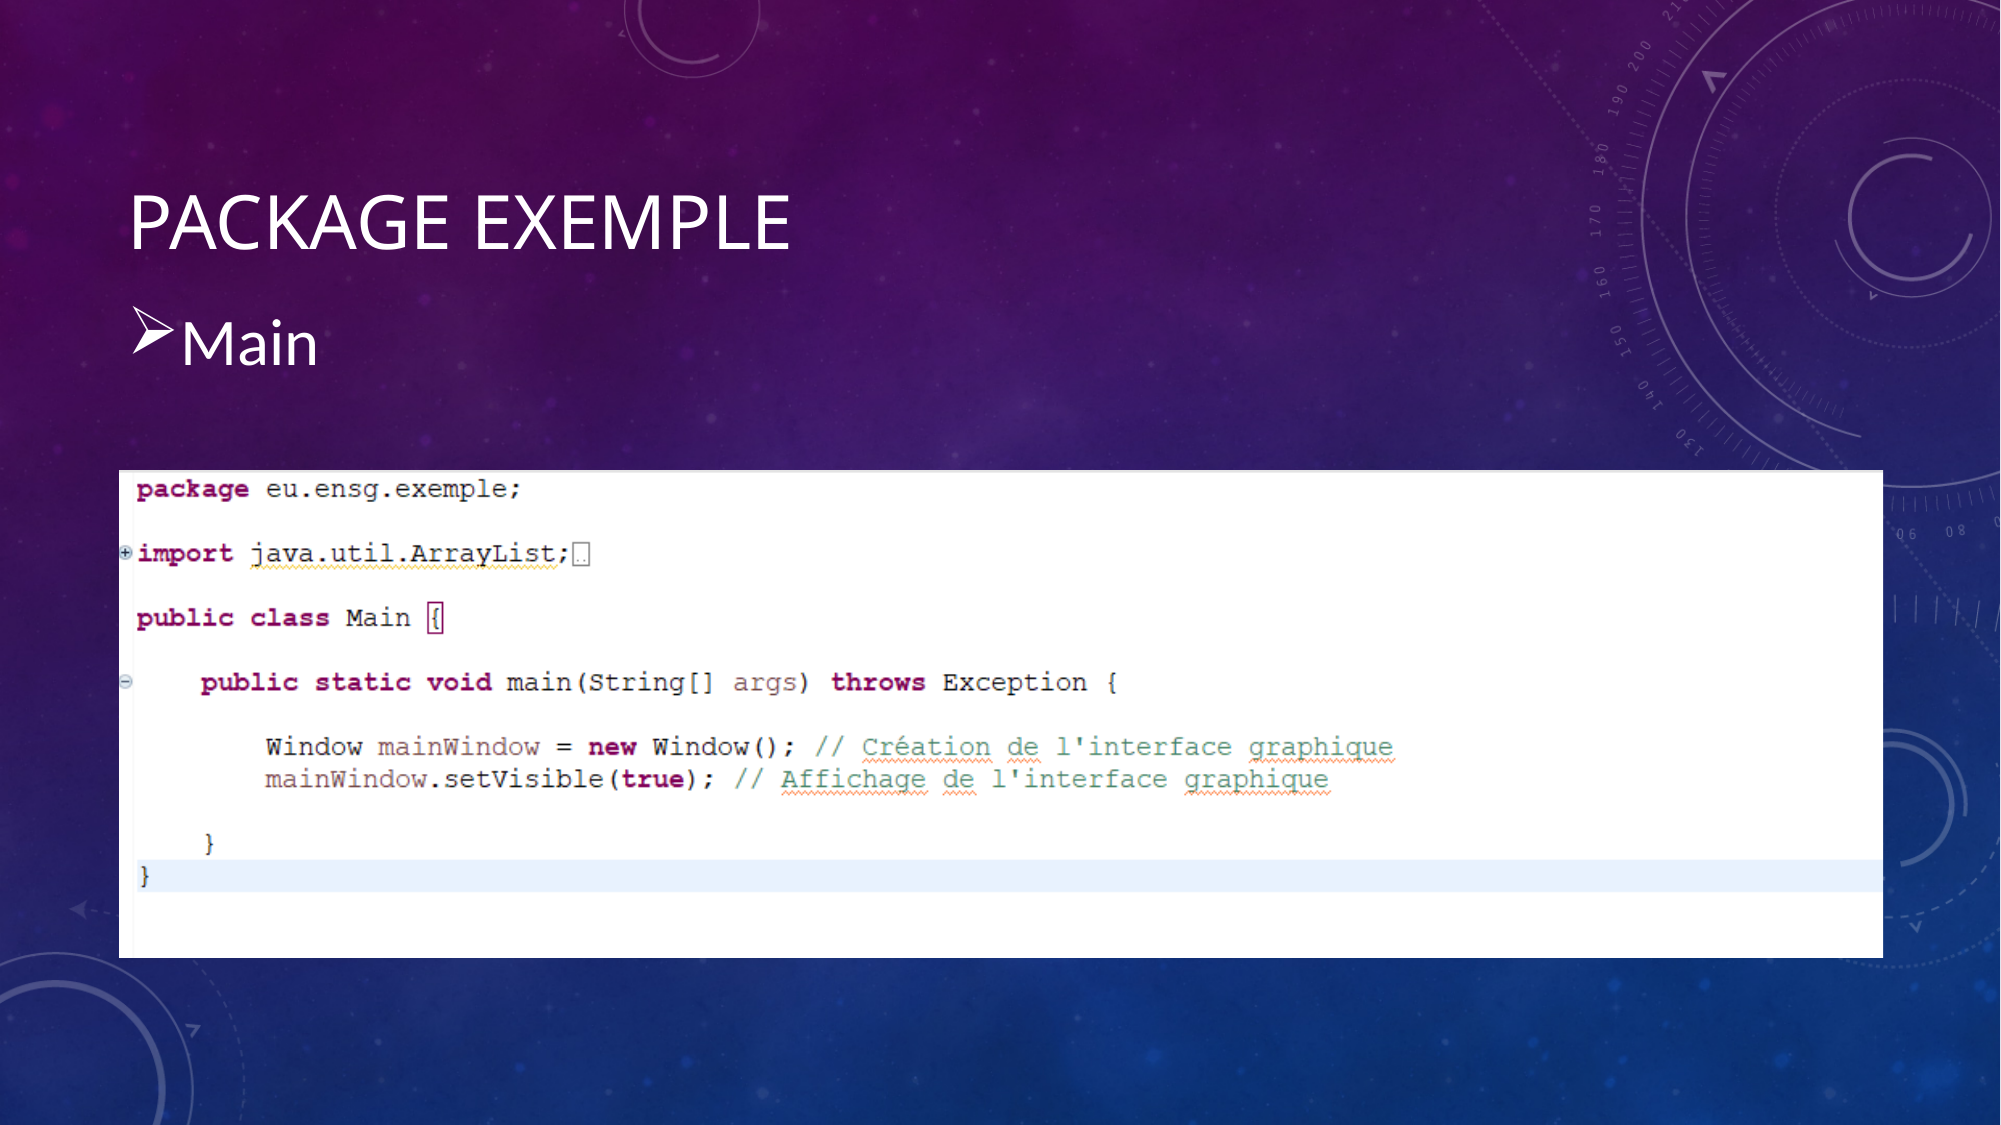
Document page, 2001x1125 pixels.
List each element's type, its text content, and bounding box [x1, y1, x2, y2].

picture [0, 0, 2001, 1125]
list Main [112, 39, 1775, 639]
